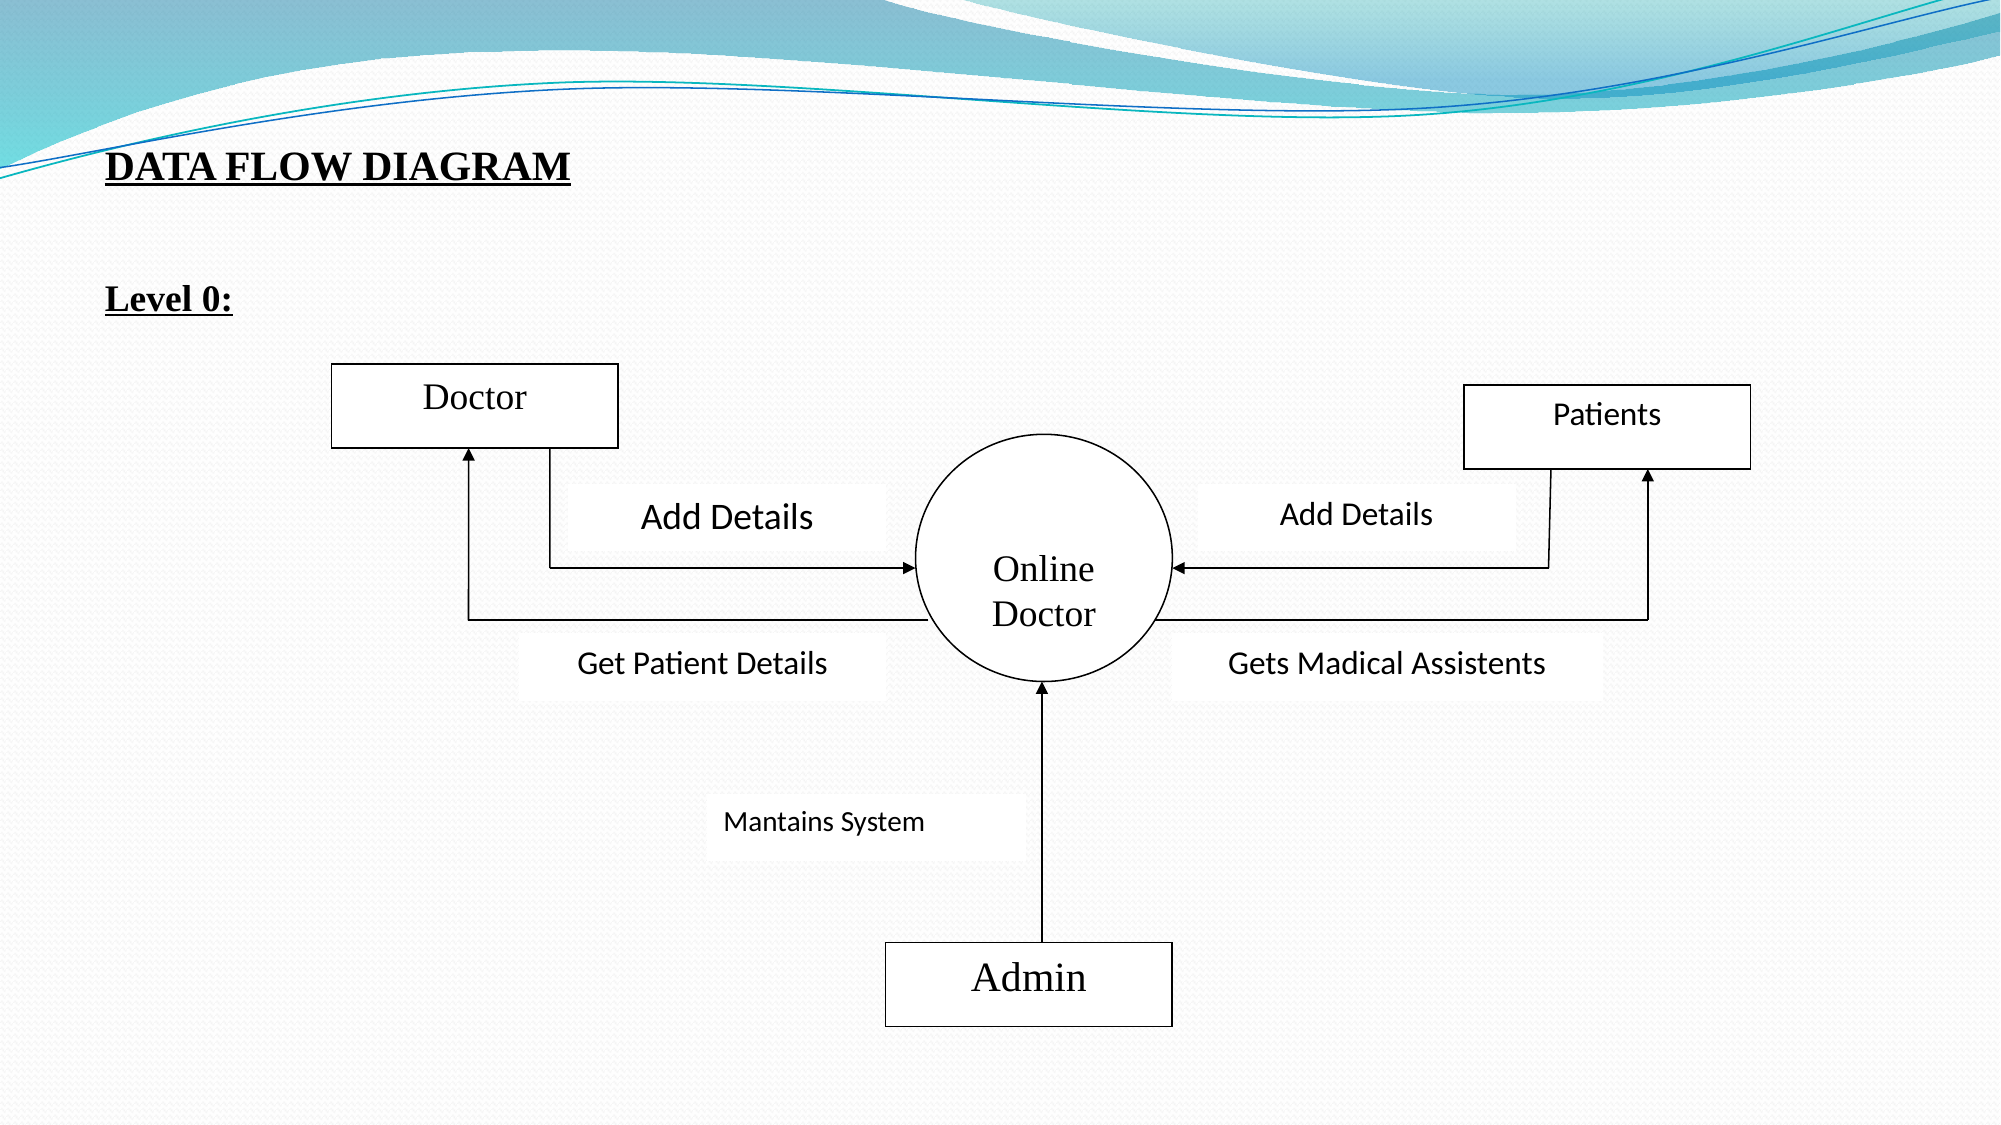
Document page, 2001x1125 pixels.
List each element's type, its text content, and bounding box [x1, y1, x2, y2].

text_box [331, 363, 1751, 1027]
text_box DATA FLOW DIAGRAM Level 0: [89, 131, 587, 327]
